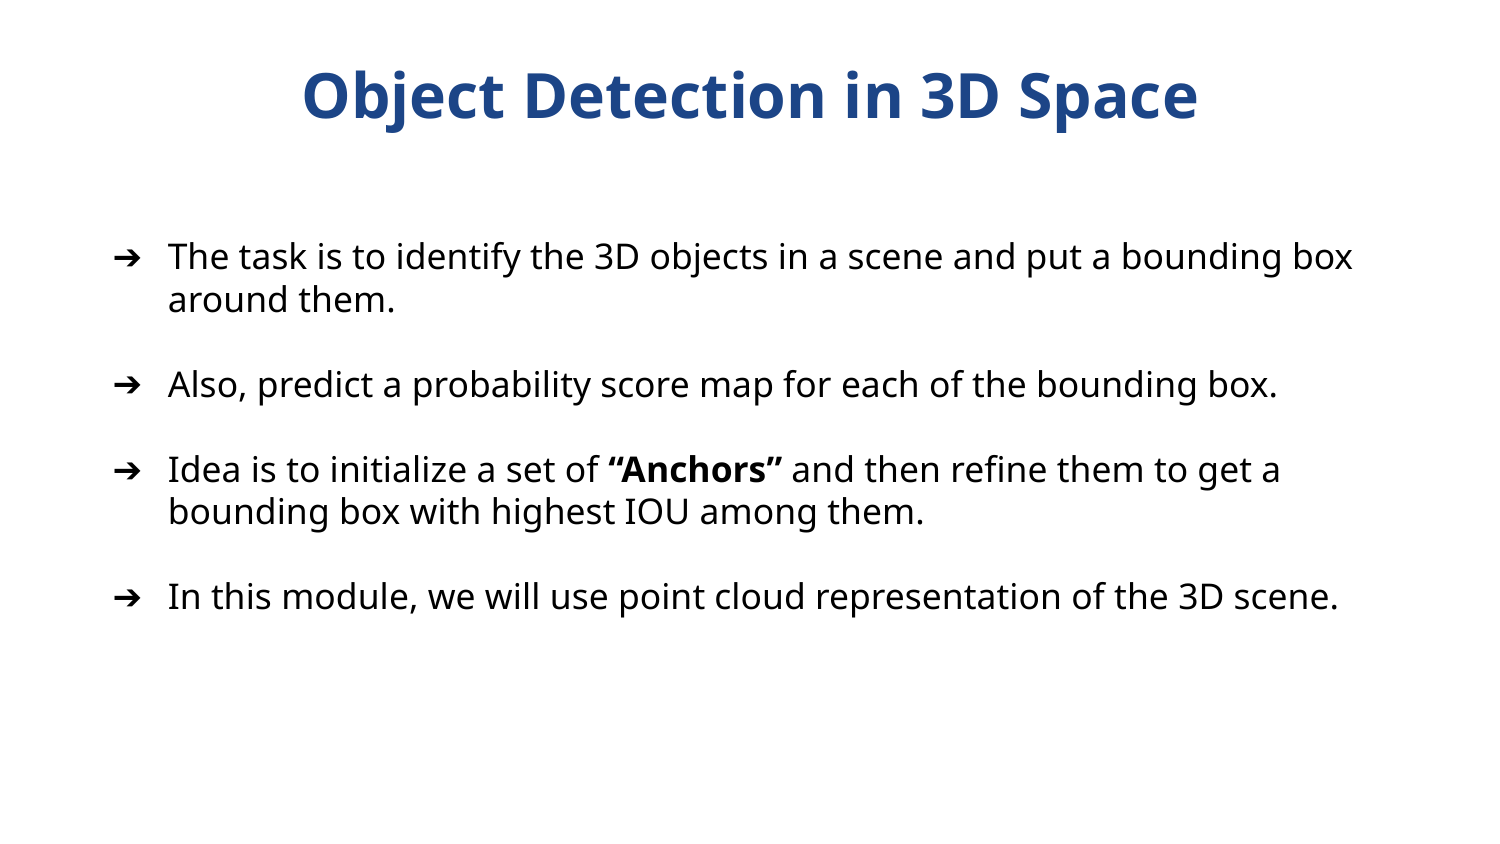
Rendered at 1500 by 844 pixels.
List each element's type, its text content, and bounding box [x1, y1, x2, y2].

text_box The task is to identify the 3D objects in a scene and put a bounding box around them. Also, predict a probability score map for each of the bounding box. Idea is to initialize a set of “Anchors” and then refine them to get a bounding box with highest IOU among them. In this module, we will use point cloud representation of the 3D scene. [78, 219, 1424, 817]
text_box Object Detection in 3D Space [33, 41, 1469, 151]
